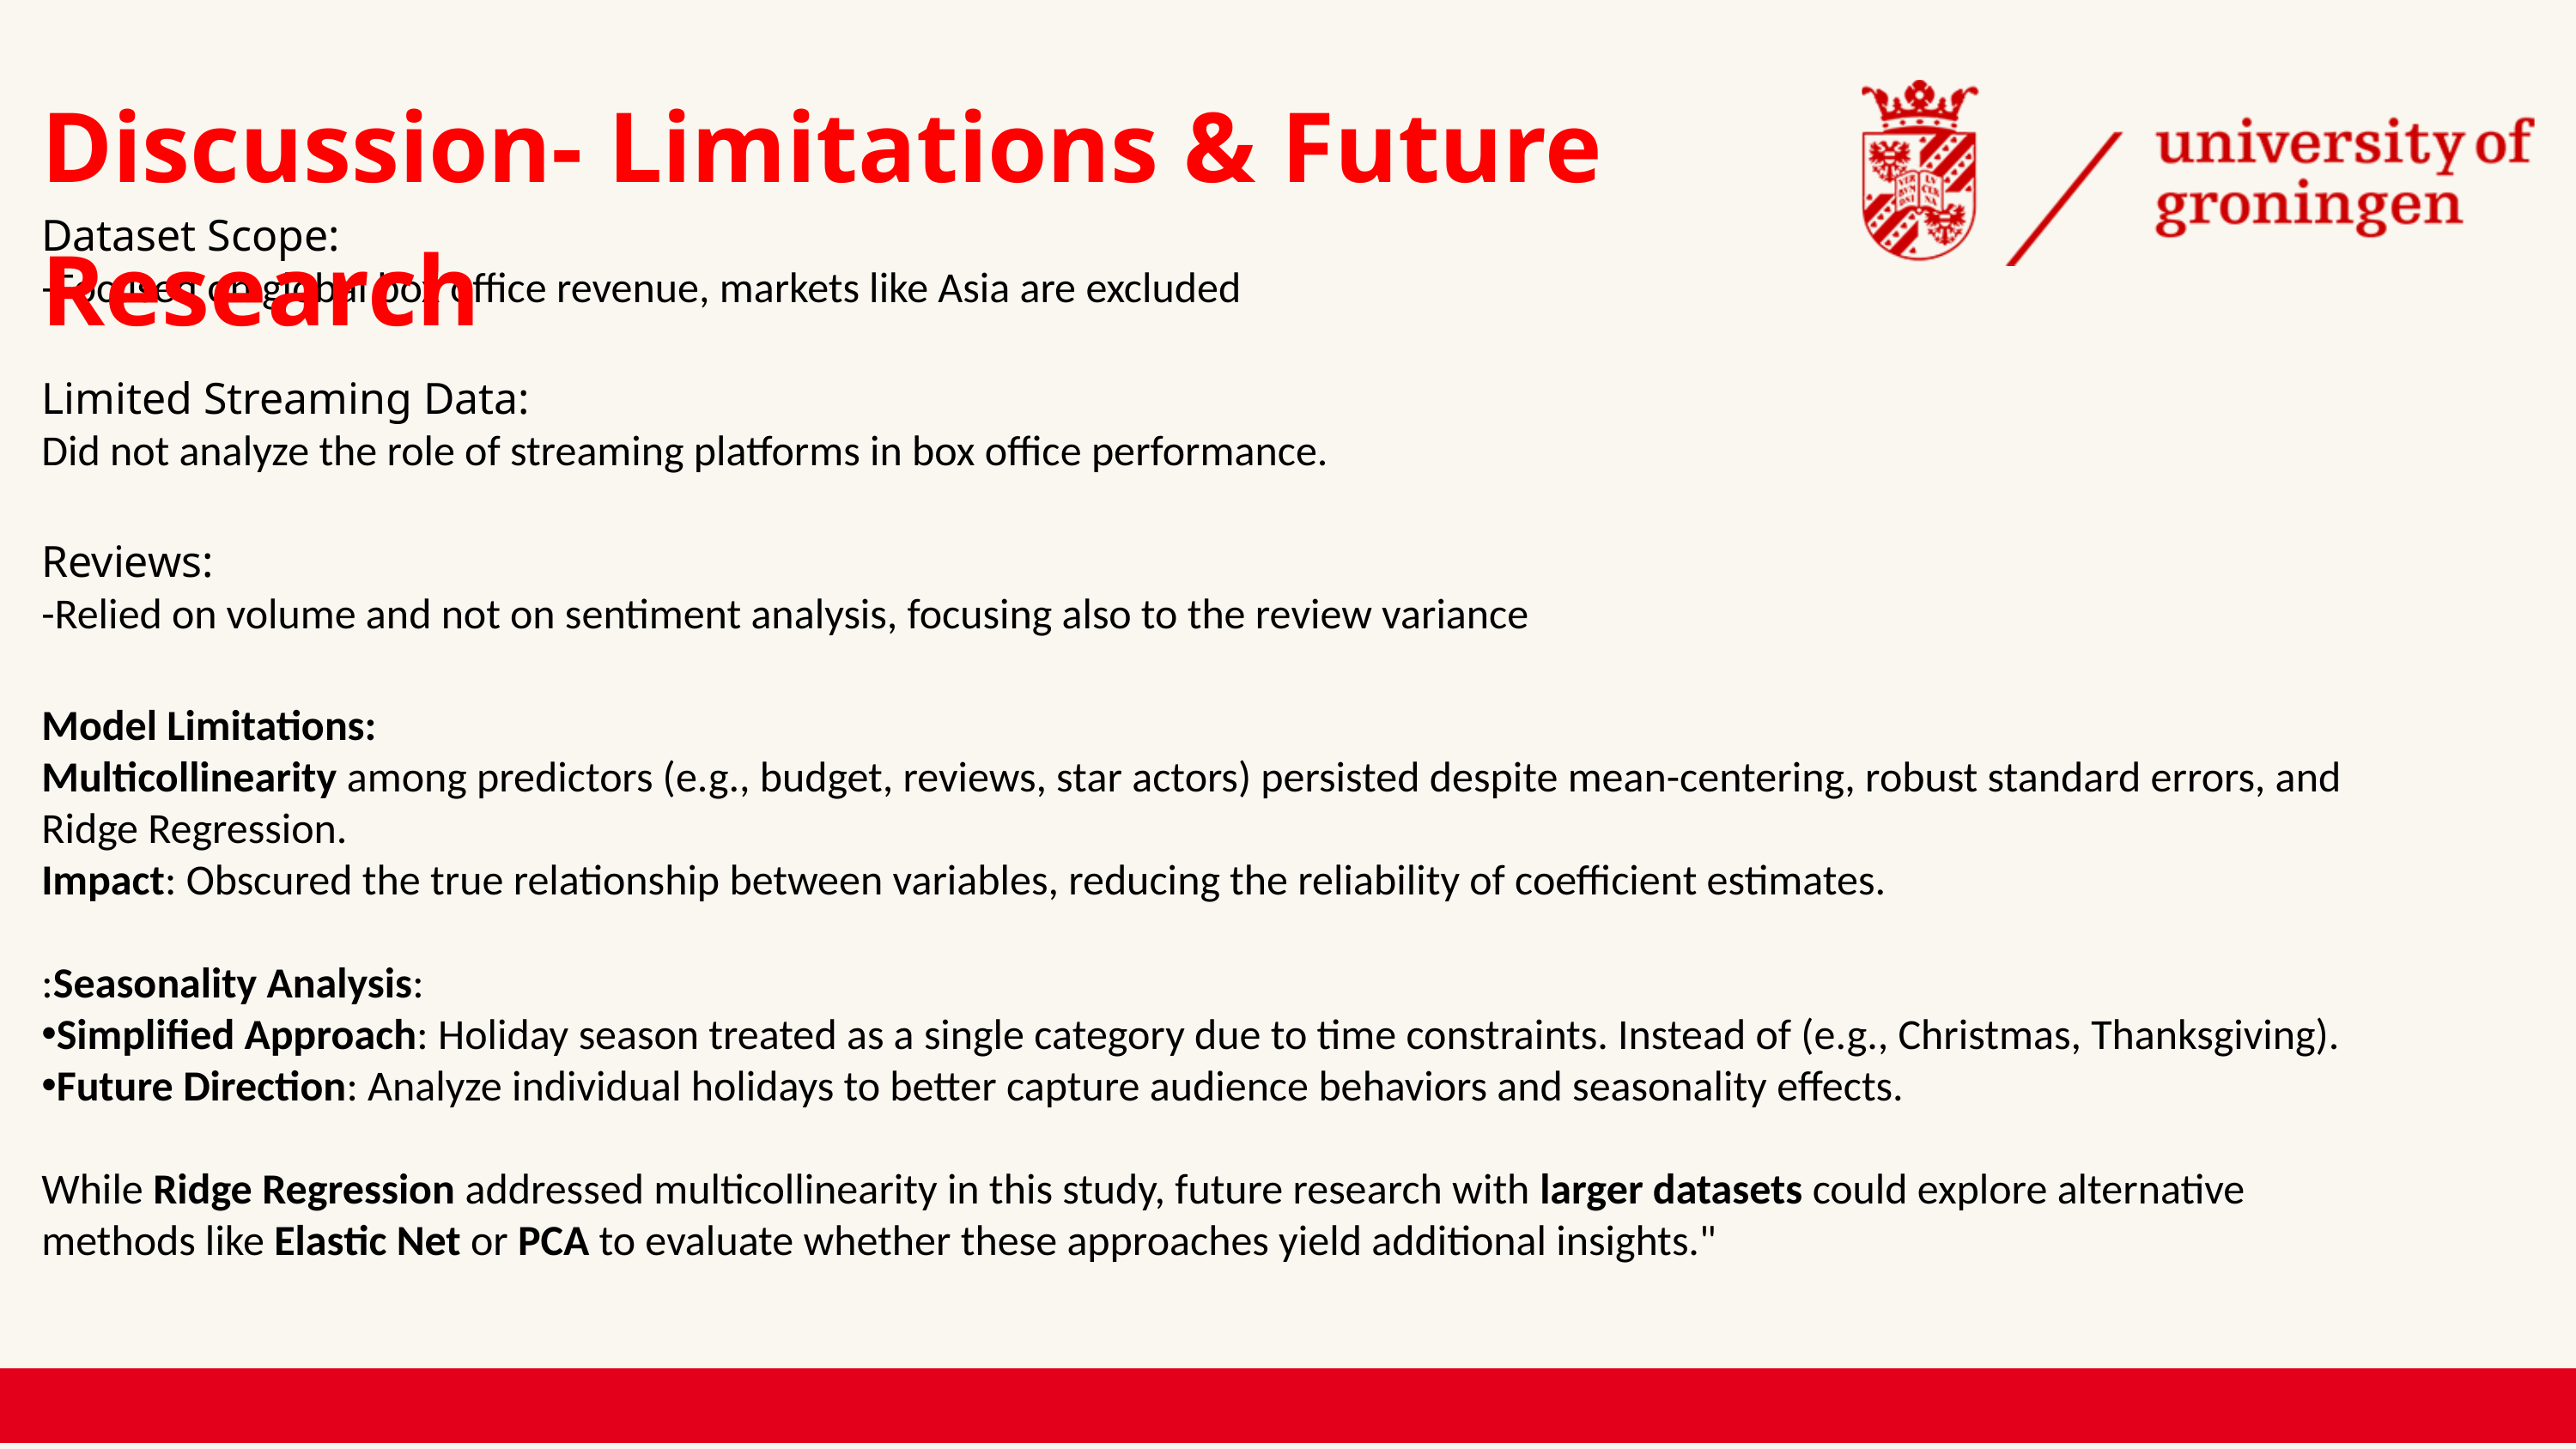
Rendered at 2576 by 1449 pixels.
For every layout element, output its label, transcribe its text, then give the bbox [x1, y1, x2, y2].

text_box Dataset Scope: -Focused on global box office revenue, markets like Asia are excluded Limited Streaming Data: Did not analyze the role of streaming platforms in box office performance. Reviews: -Relied on volume and not on sentiment analysis, focusing also to the review variance Model Limitations: Multicollinearity among predictors (e.g., budget, reviews, star actors) persisted despite mean-centering, robust standard errors, and Ridge Regression. Impact: Obscured the true relationship between variables, reducing the reliability of coefficient estimates. :Seasonality Analysis: Simplified Approach: Holiday season treated as a single category due to time constraints. Instead of (e.g., Christmas, Thanksgiving). Future Direction: Analyze individual holidays to better capture audience behaviors and seasonality effects. While Ridge Regression addressed multicollinearity in this study, future research with larger datasets could explore alternative methods like Elastic Net or PCA to evaluate whether these approaches yield additional insights." [41, 208, 2371, 1316]
text_box [1862, 80, 2535, 266]
text_box Discussion- Limitations & Future Research [41, 58, 1838, 345]
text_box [0, 1367, 2576, 1443]
